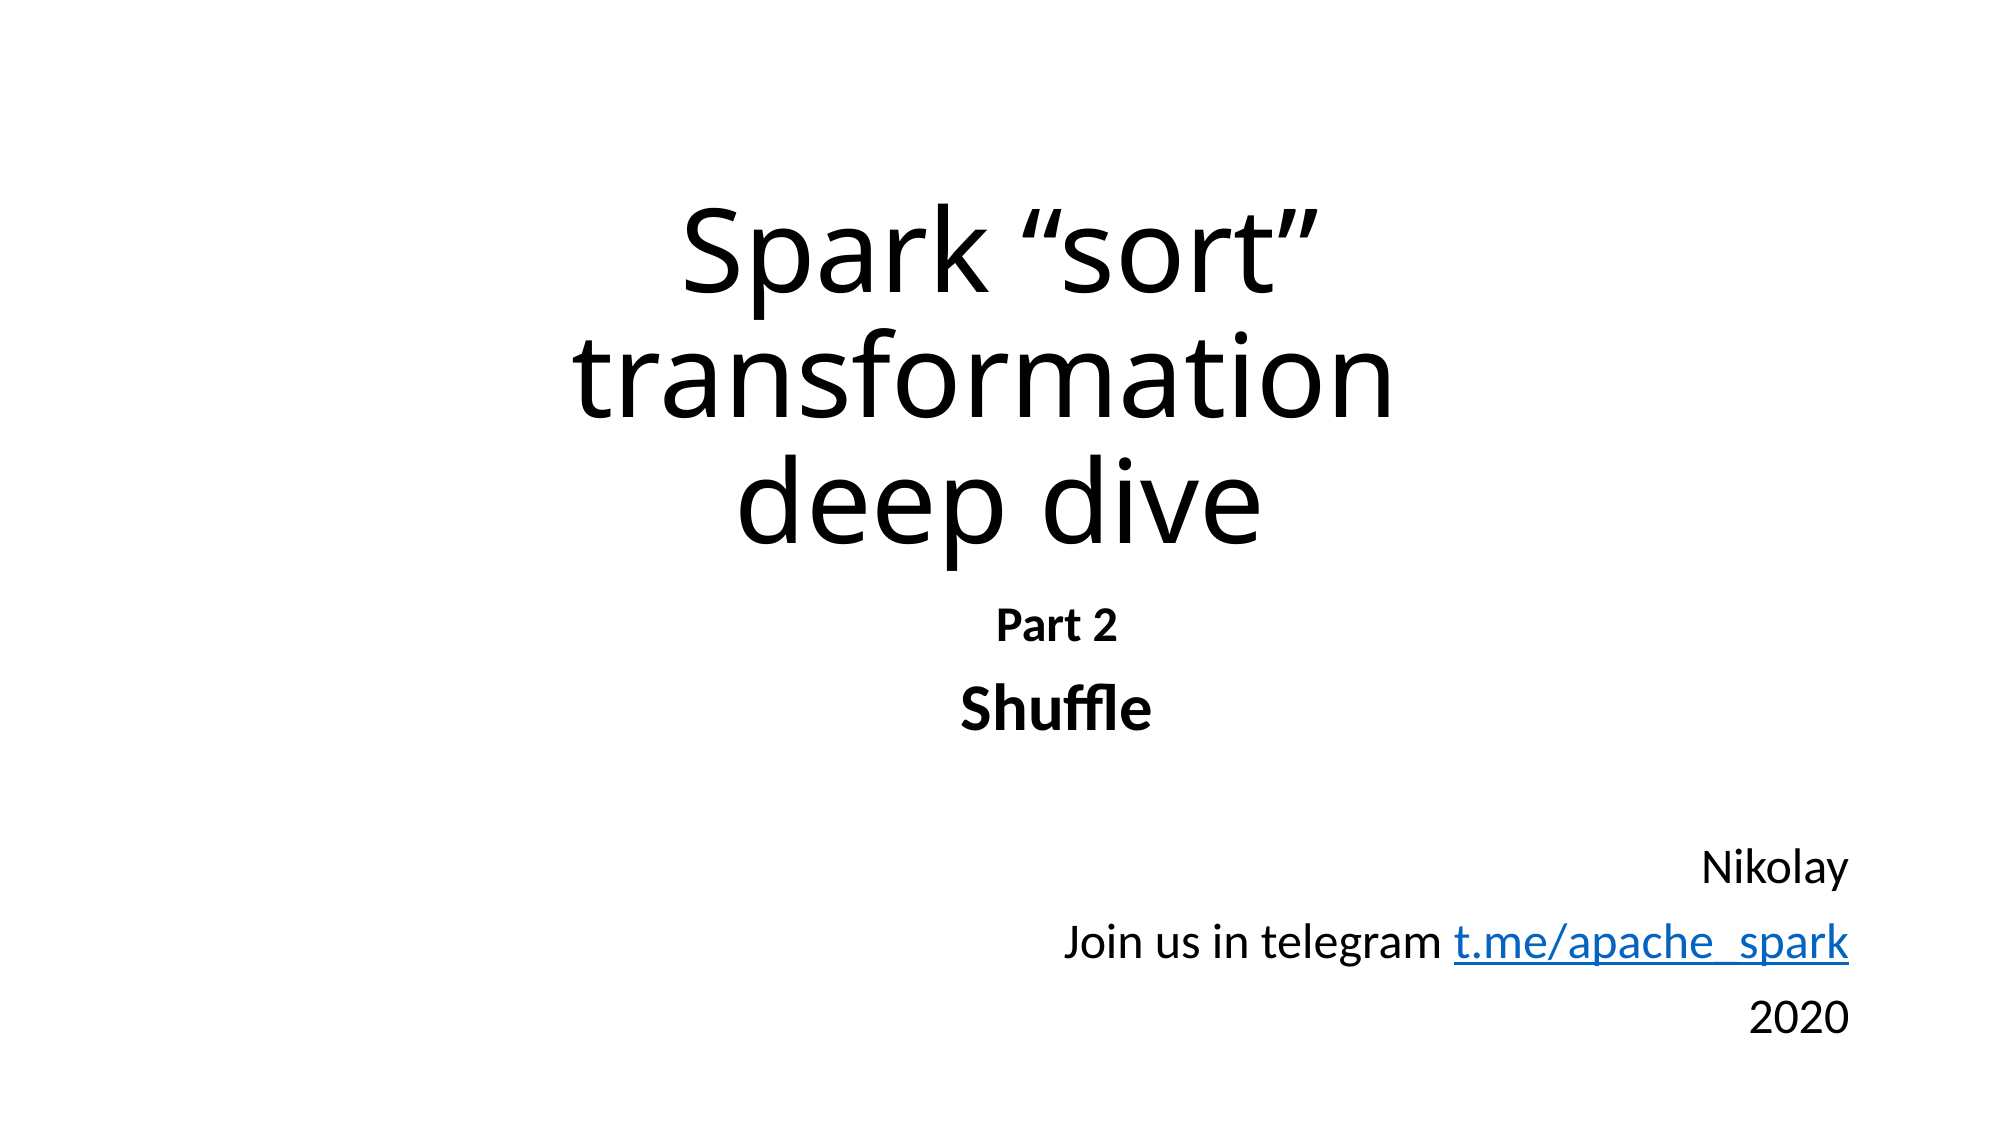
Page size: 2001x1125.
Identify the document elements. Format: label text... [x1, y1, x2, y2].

title Spark “sort” transformation deep dive [249, 184, 1750, 576]
subtitle Part 2 Shuffle Nikolay Join us in telegram t.me/apache_spark 2020 [249, 590, 1865, 1083]
